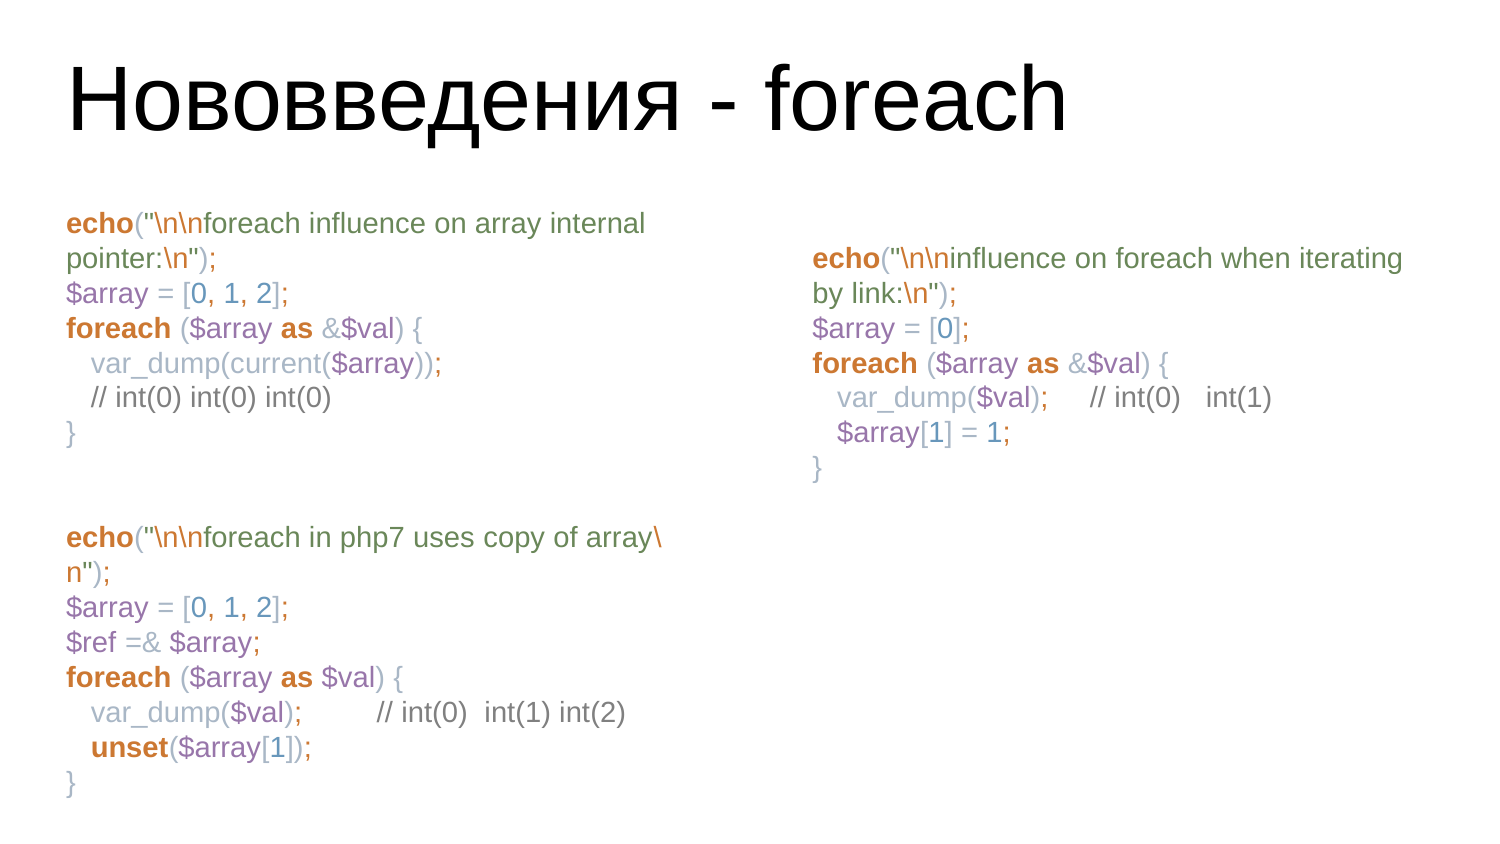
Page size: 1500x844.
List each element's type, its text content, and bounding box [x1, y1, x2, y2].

list echo("\n\nforeach influence on array internal pointer:\n"); $array = [0, 1, 2]; foreach ($array as &$val) { var_dump(current($array)); // int(0) int(0) int(0) } echo("\n\nforeach in php7 uses copy of array\n"); $array = [0, 1, 2]; $ref =& $array; foreach ($array as $val) { var_dump($val); // int(0) int(1) int(2) unset($array[1]); } [51, 189, 693, 750]
title Нововведения - foreach [51, 23, 1449, 140]
list echo("\n\ninfluence on foreach when iterating by link:\n"); $array = [0]; foreach ($array as &$val) { var_dump($val); // int(0) int(1) $array[1] = 1; } [797, 189, 1439, 750]
